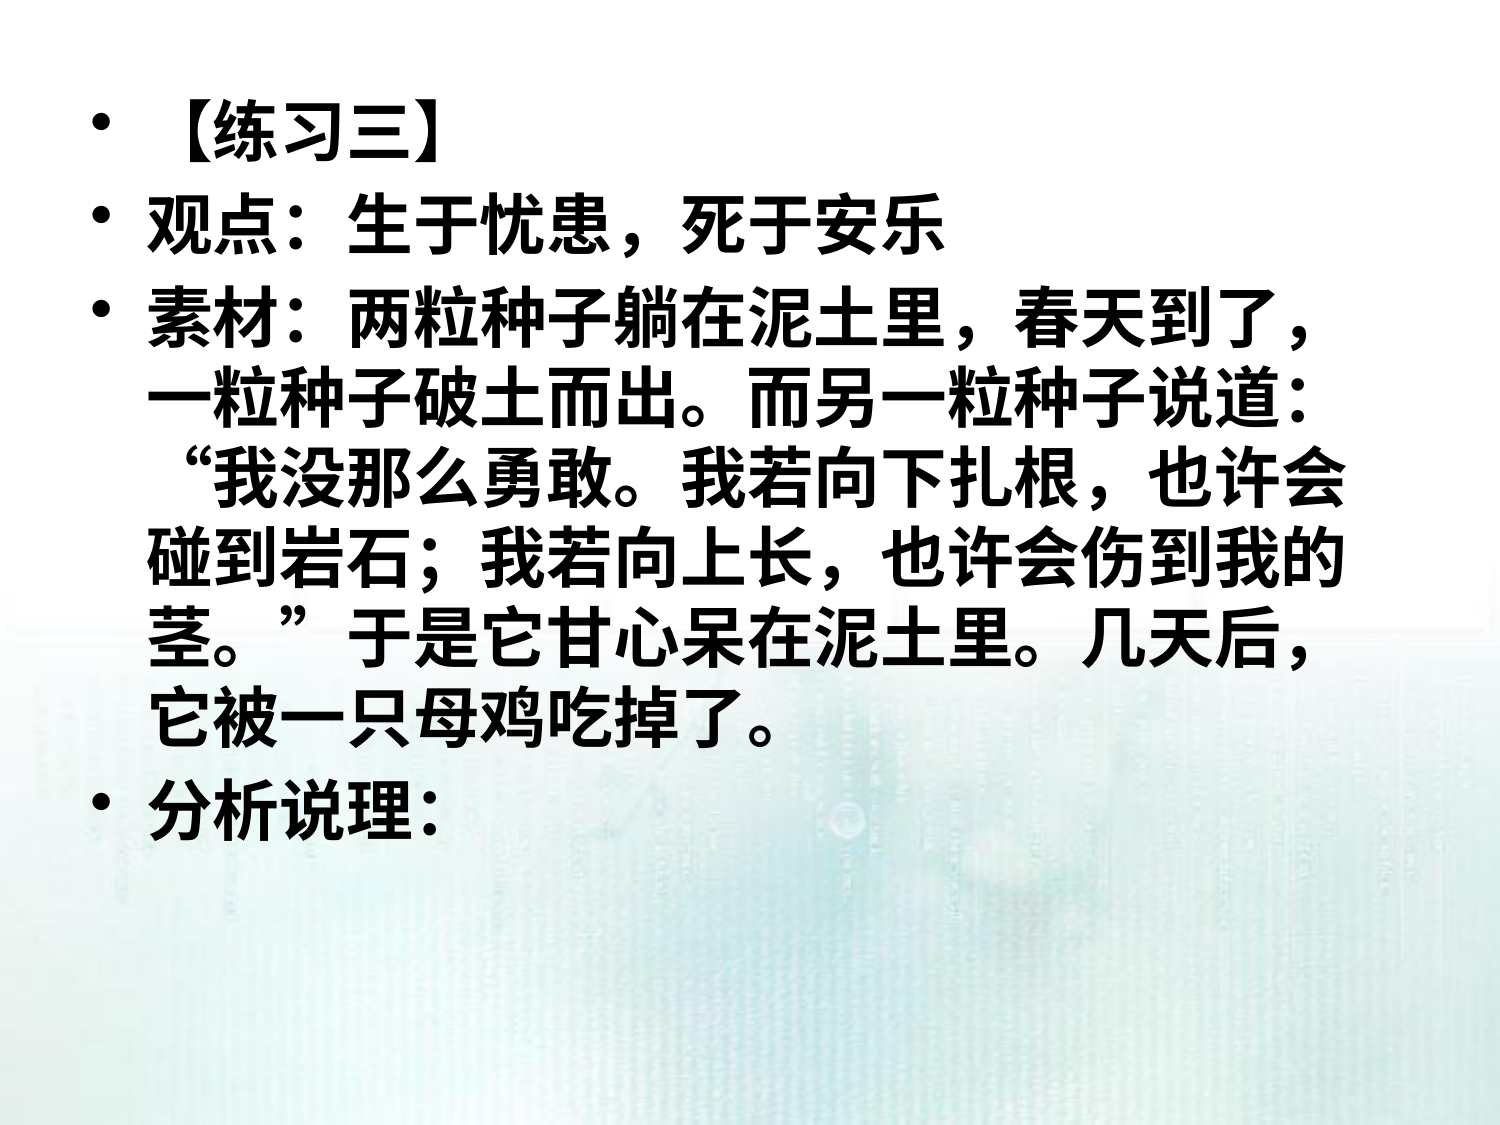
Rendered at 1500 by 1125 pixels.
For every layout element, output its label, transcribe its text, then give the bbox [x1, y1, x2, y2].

list 【练习三】 观点：生于忧患，死于安乐 素材：两粒种子躺在泥土里，春天到了，一粒种子破土而出。而另一粒种子说道：“我没那么勇敢。我若向下扎根，也许会碰到岩石；我若向上长，也许会伤到我的茎。”于是它甘心呆在泥土里。几天后，它被一只母鸡吃掉了。 分析说理： [74, 81, 1426, 1006]
picture [0, 0, 1500, 1125]
